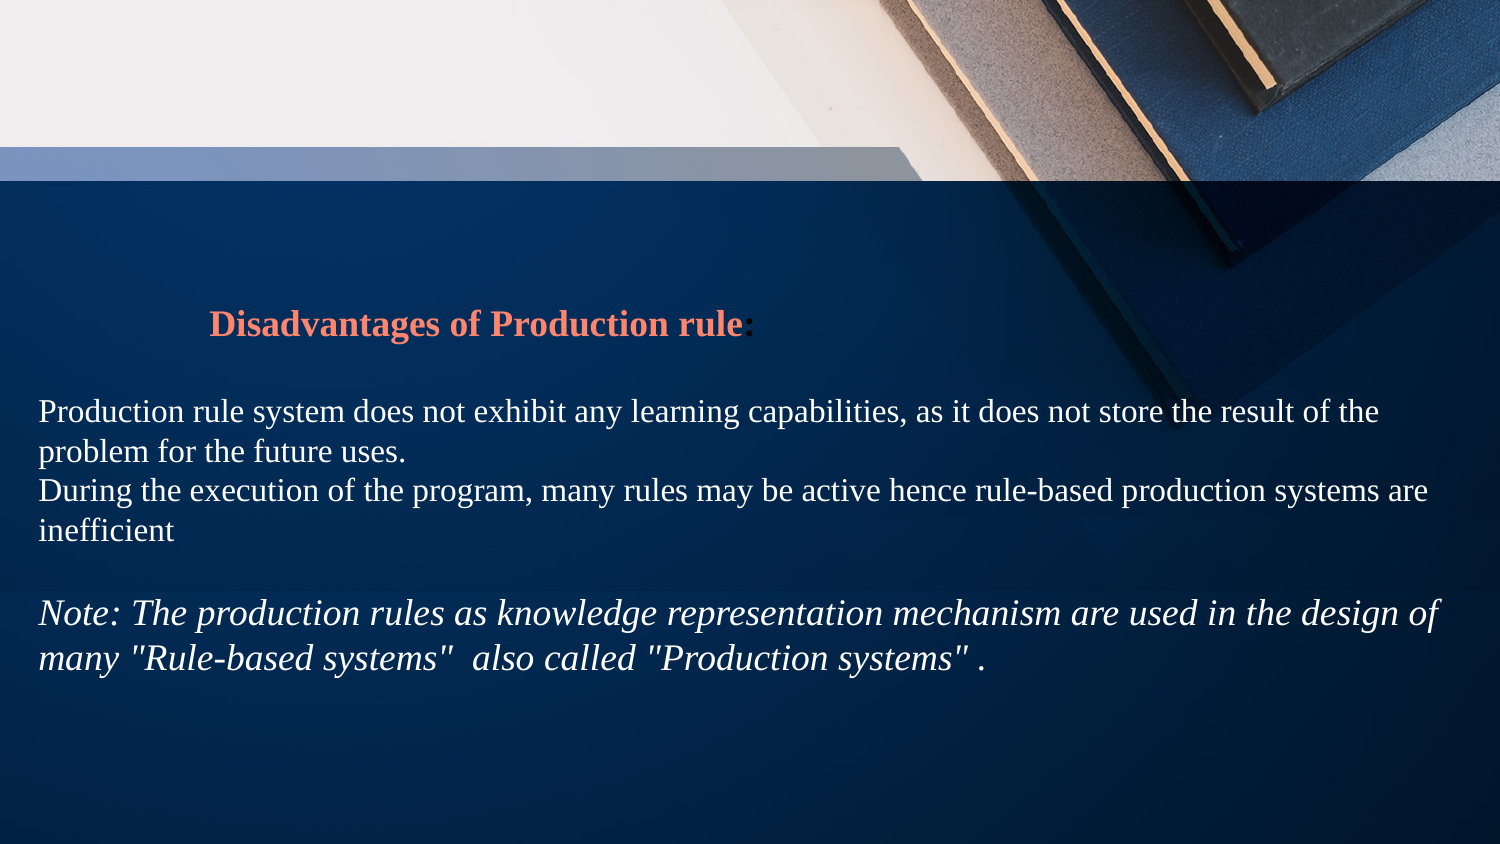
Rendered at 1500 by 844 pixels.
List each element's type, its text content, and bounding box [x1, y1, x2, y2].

picture [0, 0, 1500, 844]
text_box Disadvantages of Production rule: Production rule system does not exhibit any learning capabilities, as it does not store the result of the problem for the future uses. During the execution of the program, many rules may be active hence rule-based production systems are inefficient Note: The production rules as knowledge representation mechanism are used in the design of many "Rule-based systems" also called "Production systems" . [23, 246, 1477, 686]
